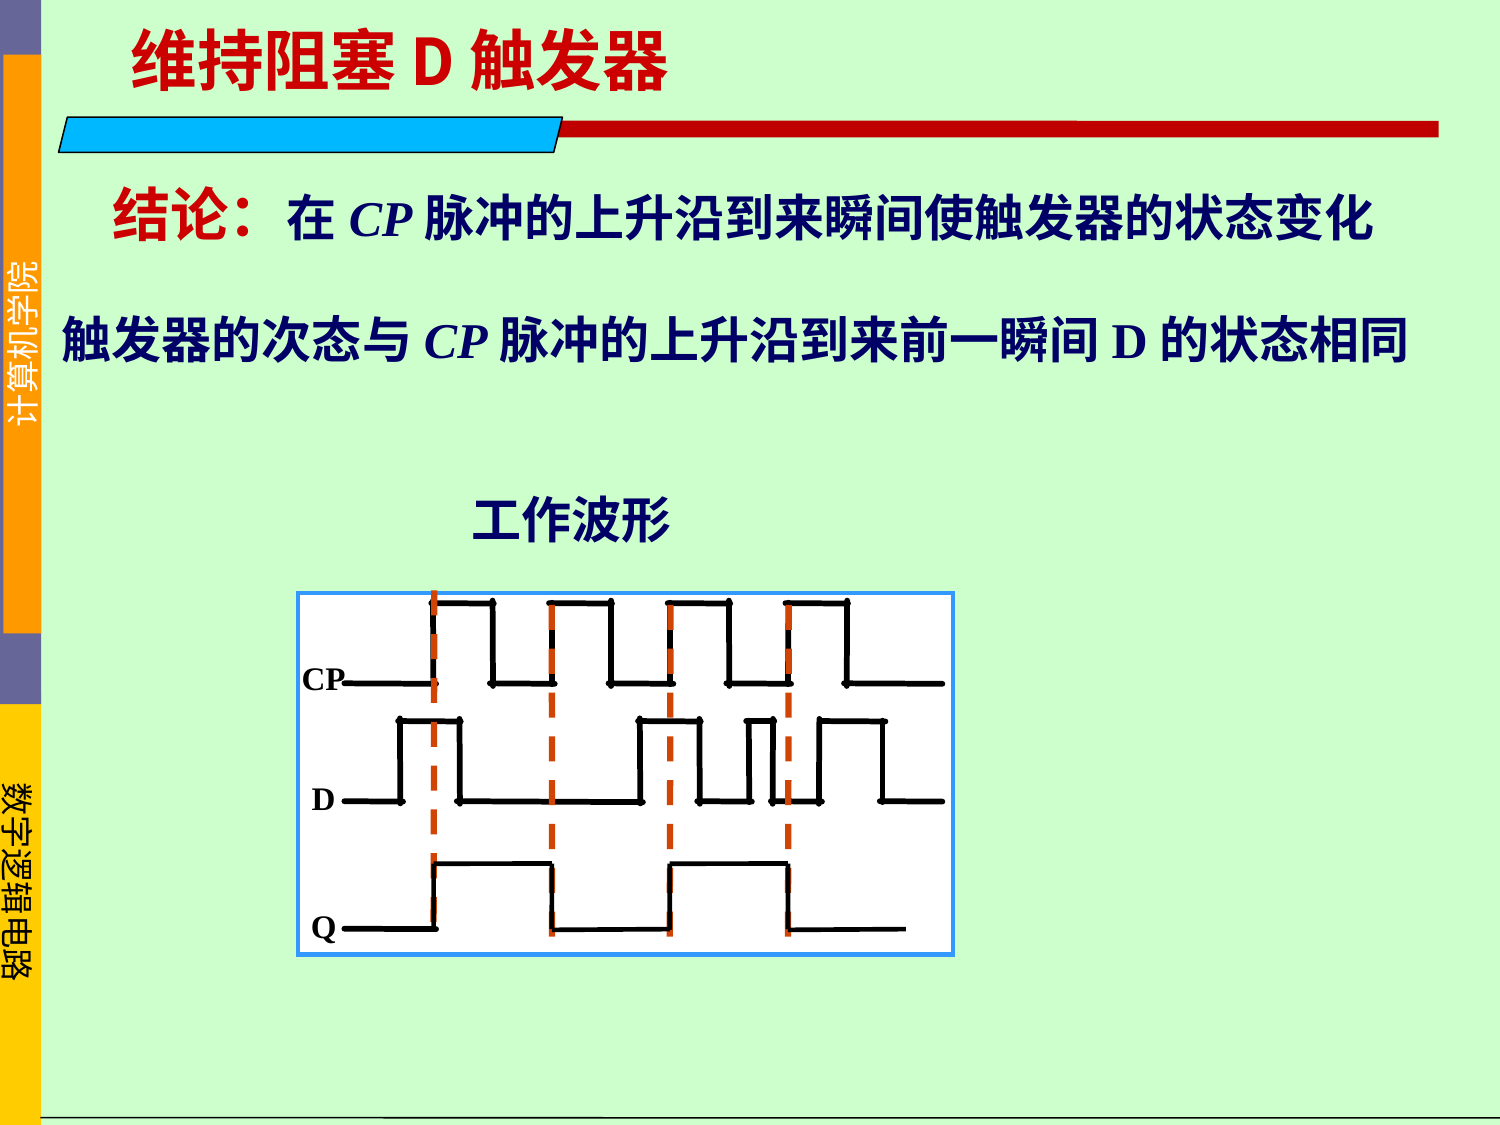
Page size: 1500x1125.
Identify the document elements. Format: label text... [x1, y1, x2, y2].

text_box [551, 863, 667, 931]
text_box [669, 863, 785, 931]
text_box 工作波形 [456, 468, 714, 569]
text_box 结论：在CP脉冲的上升沿到来瞬间使触发器的状态变化 [97, 171, 1391, 256]
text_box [299, 594, 951, 953]
text_box 触发器的次态与CP脉冲的上升沿到来前一瞬间D的状态相同 [47, 301, 1441, 376]
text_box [433, 863, 549, 931]
text_box 维持阻塞D触发器 [70, 11, 809, 107]
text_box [787, 863, 907, 931]
